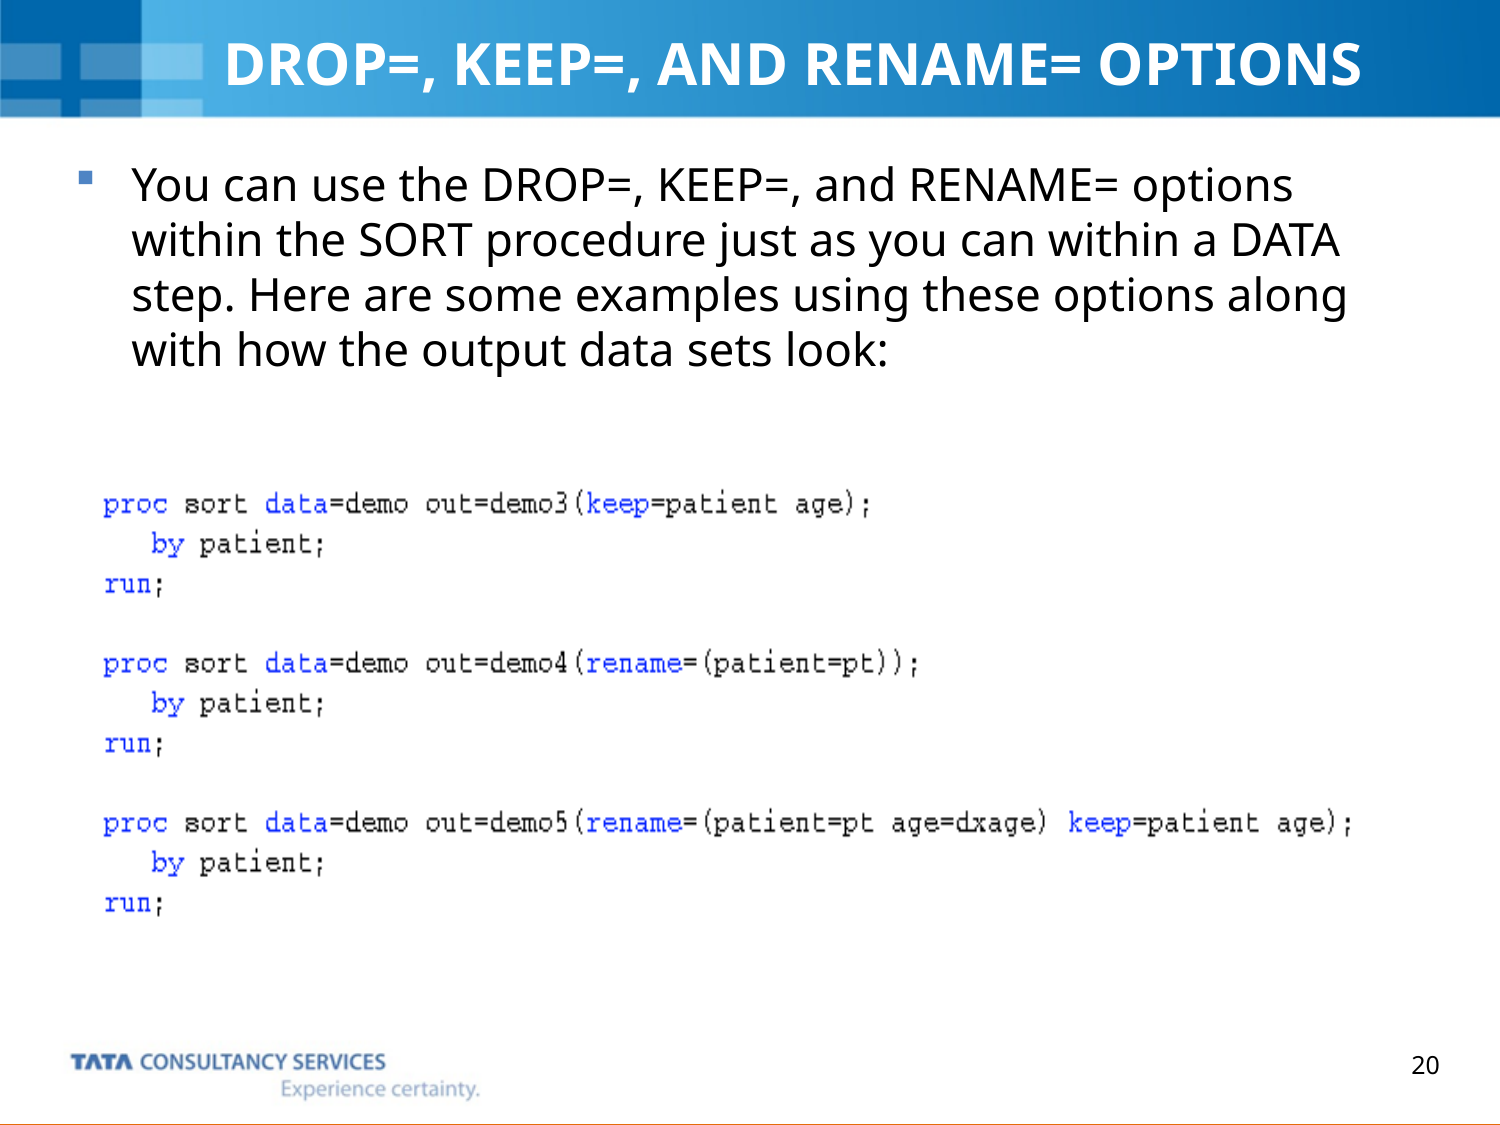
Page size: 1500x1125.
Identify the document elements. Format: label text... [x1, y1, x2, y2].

title DROP=, KEEP=, AND RENAME= OPTIONS [208, 18, 1461, 107]
picture [0, 0, 1500, 1124]
list You can use the DROP=, KEEP=, and RENAME= options within the SORT procedure just as you can within a DATA step. Here are some examples using these options along with how the output data sets look: [60, 148, 1450, 963]
